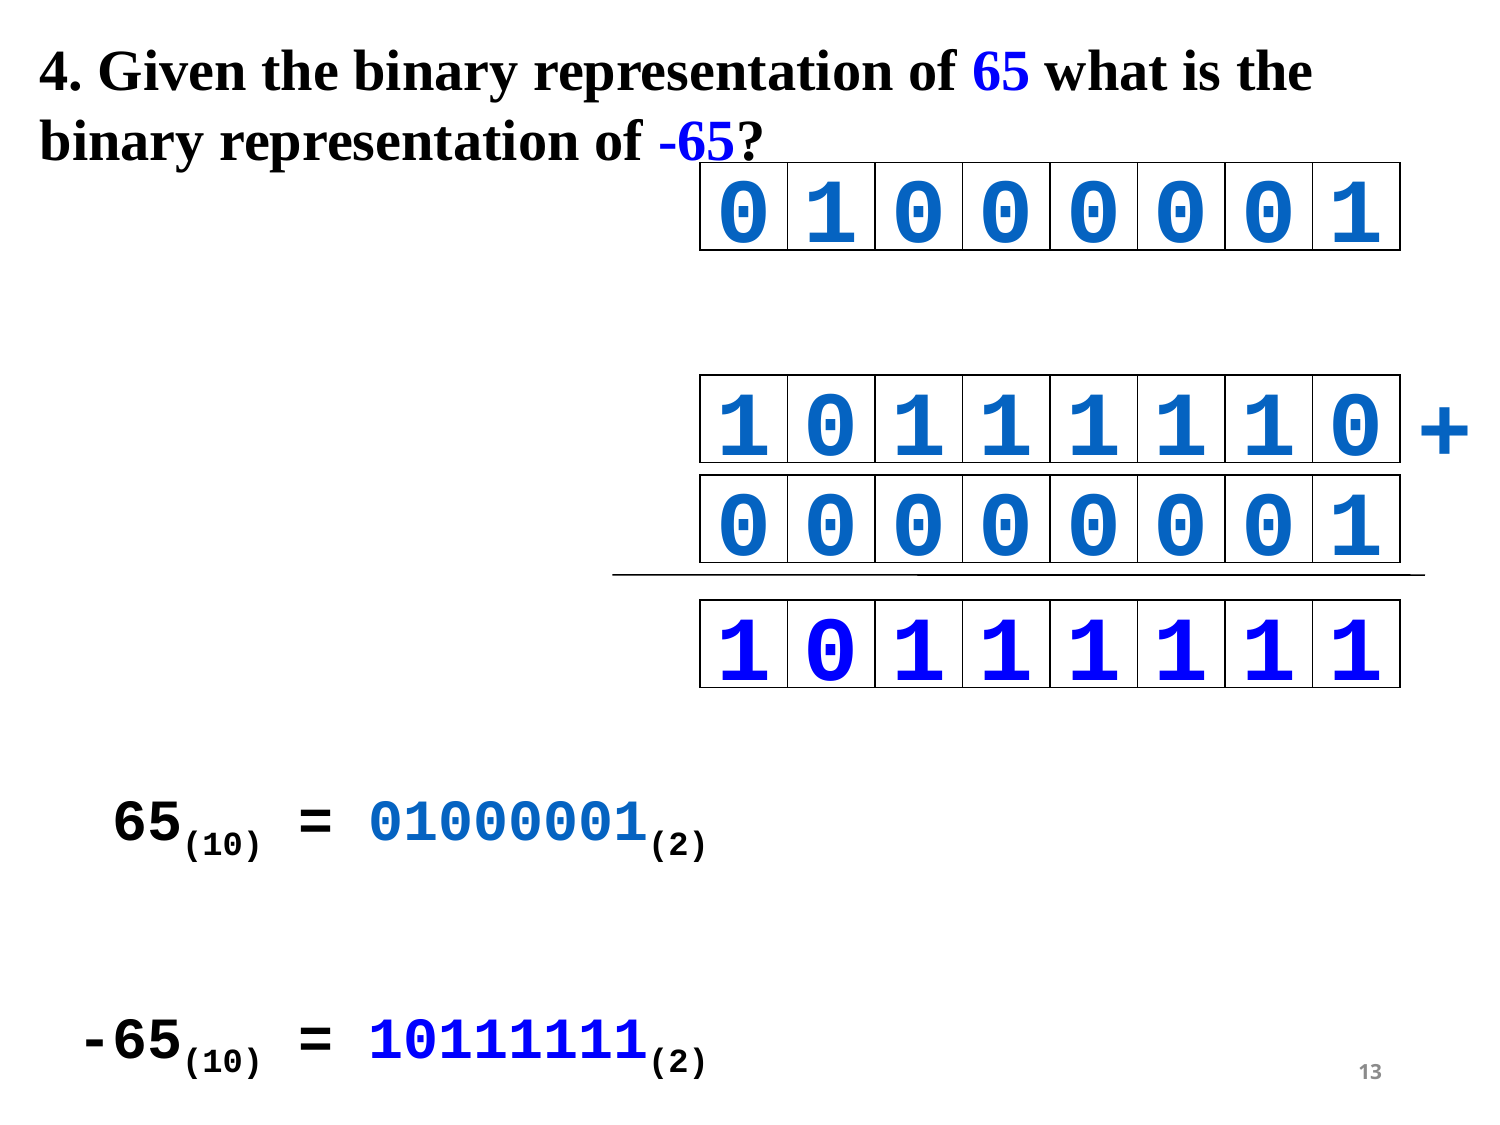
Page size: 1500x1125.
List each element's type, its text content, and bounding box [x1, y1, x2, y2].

text_box + [1402, 362, 1488, 488]
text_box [699, 474, 1400, 563]
text_box 4. Given the binary representation of 65 what is the binary representation of -65? [24, 24, 1463, 180]
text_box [699, 599, 1400, 688]
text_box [699, 162, 1400, 250]
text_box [699, 374, 1400, 463]
slide_number 13 [1059, 1042, 1397, 1103]
text_box 65(10) = 01000001(2) -65(10) = 10111111(2) [62, 774, 813, 1088]
